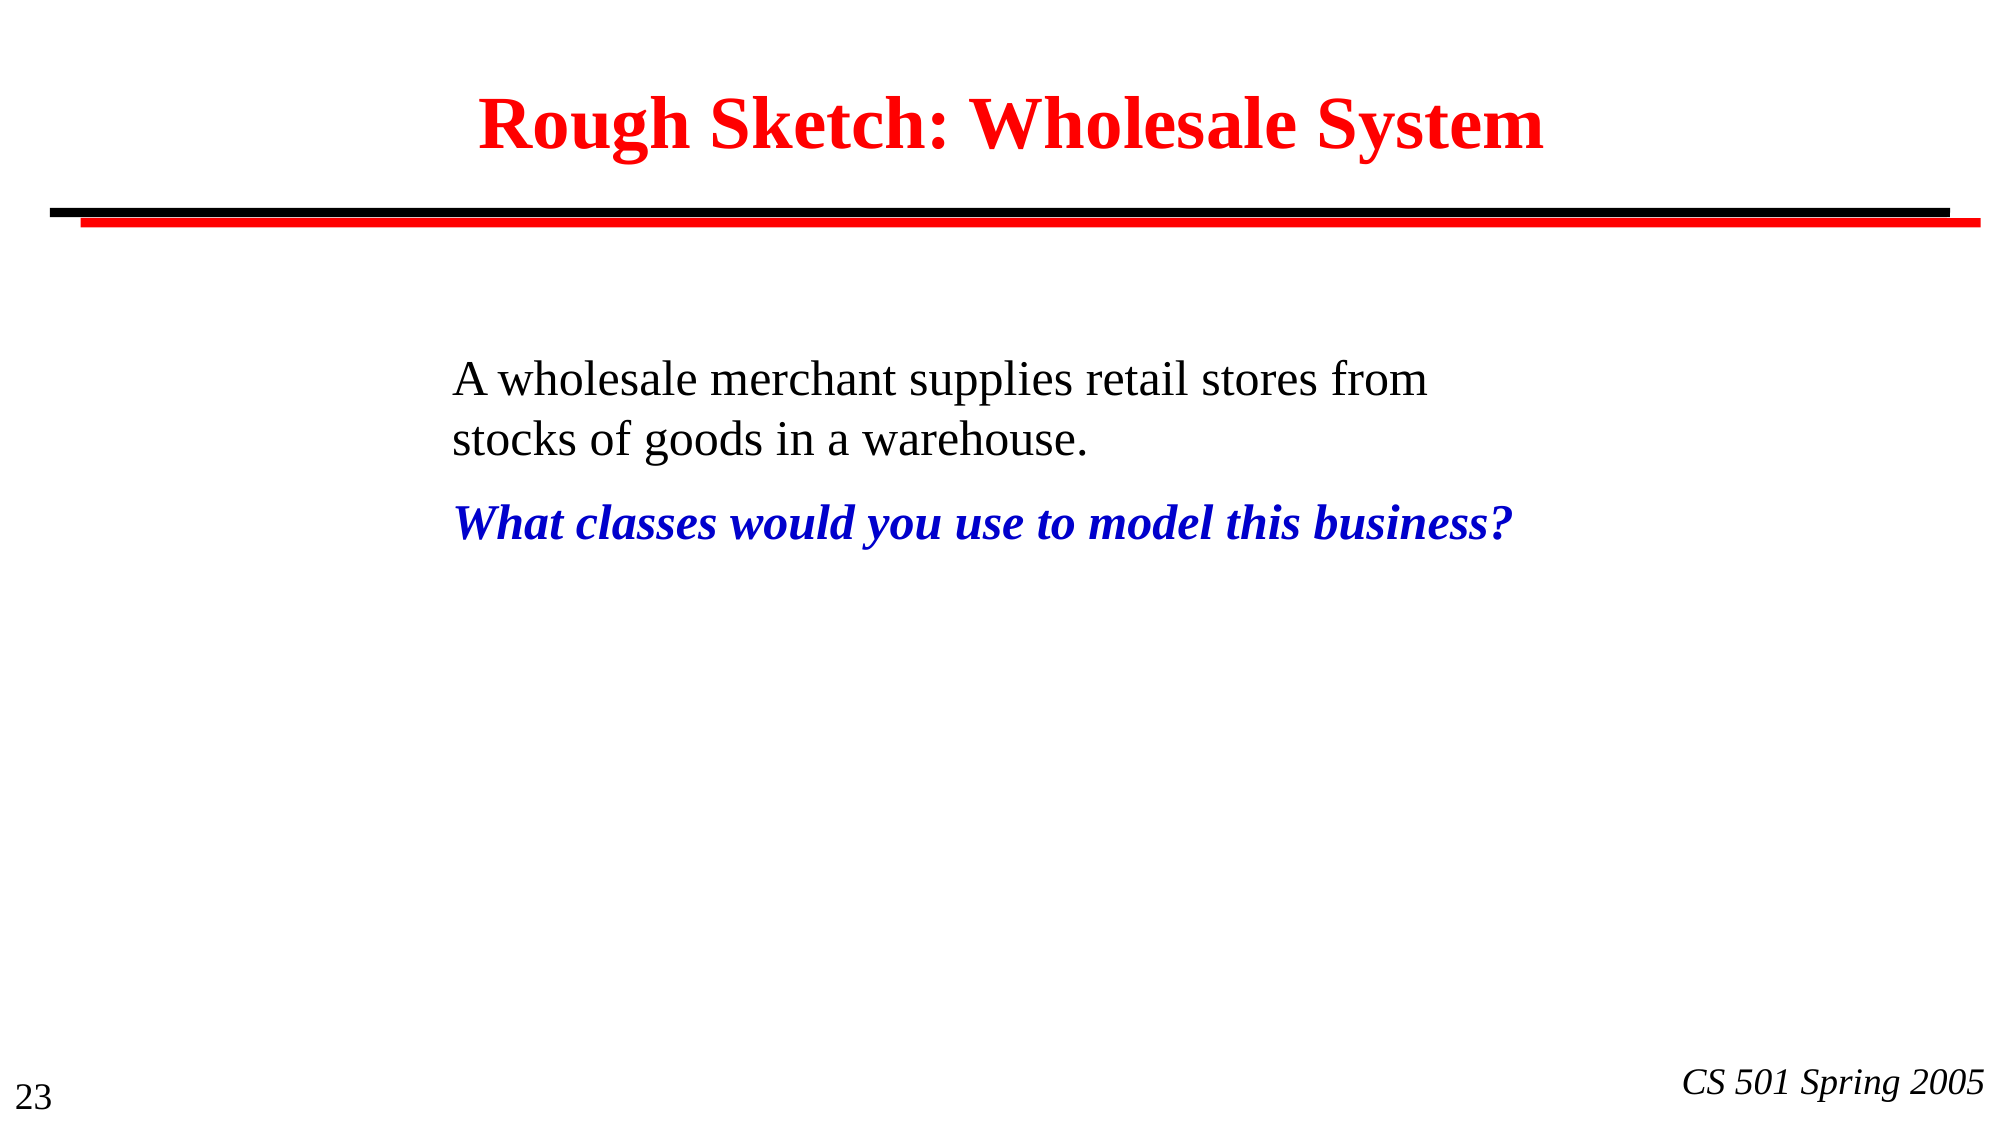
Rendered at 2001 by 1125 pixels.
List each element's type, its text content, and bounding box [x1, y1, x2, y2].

text_box A wholesale merchant supplies retail stores from stocks of goods in a warehouse. What classes would you use to model this business? [437, 337, 1563, 558]
title Rough Sketch: Wholesale System [374, 24, 1651, 213]
